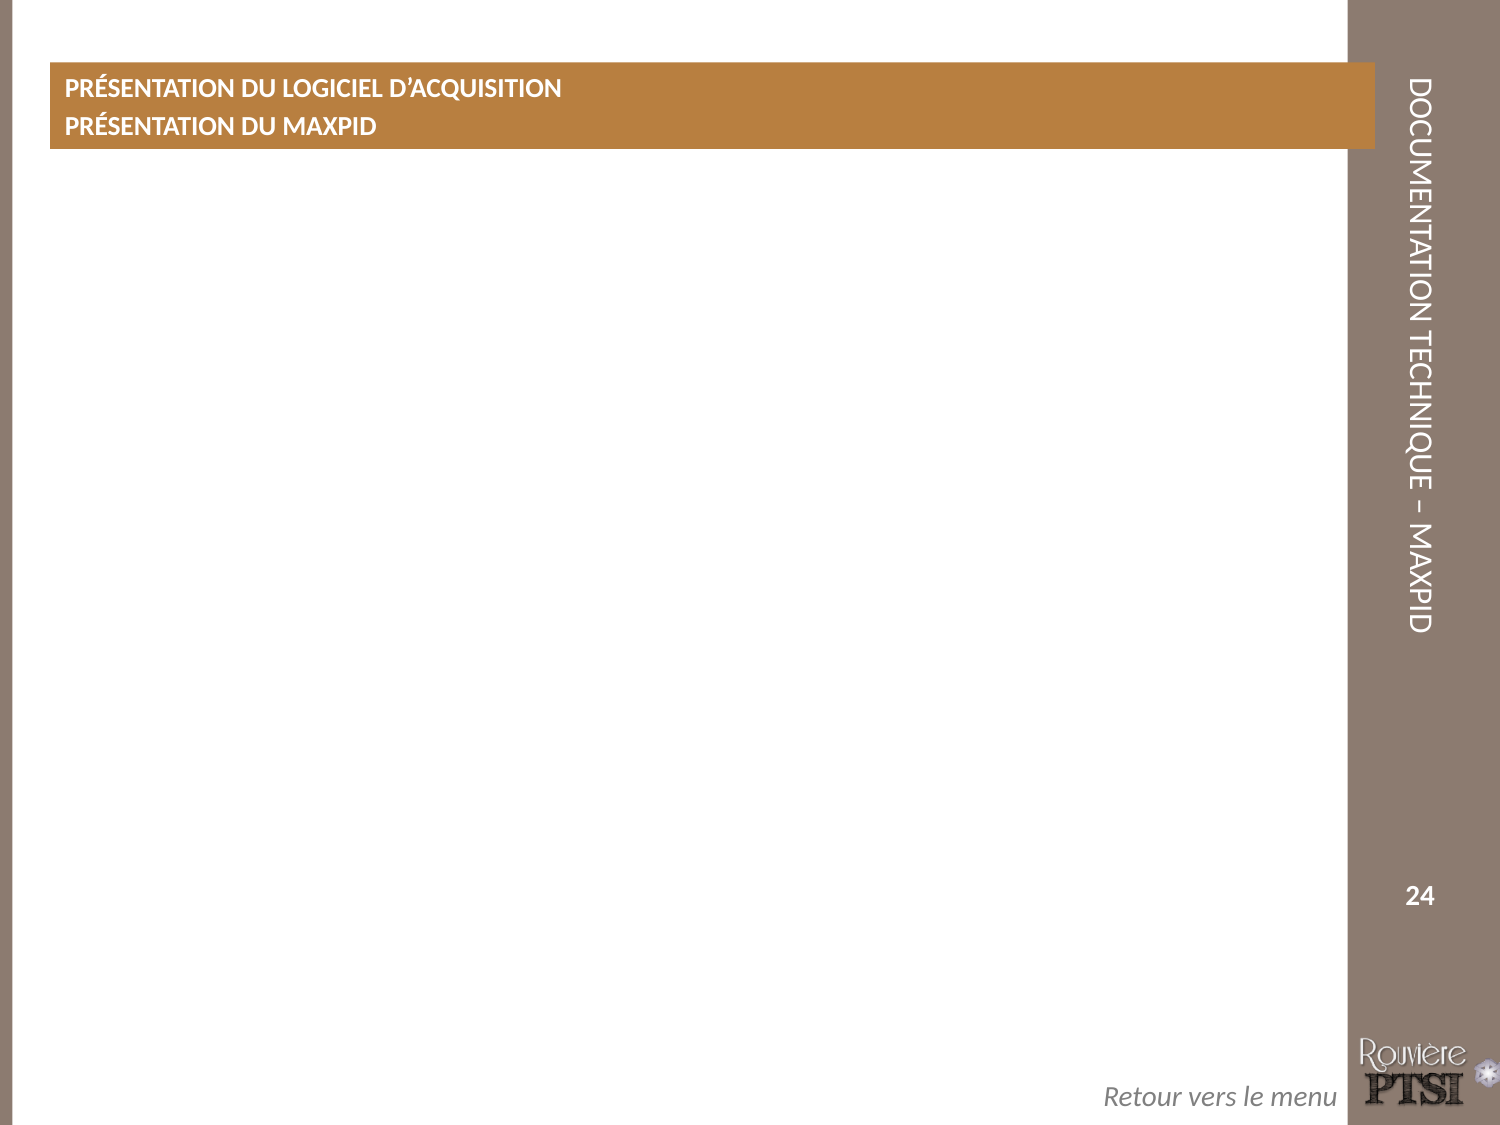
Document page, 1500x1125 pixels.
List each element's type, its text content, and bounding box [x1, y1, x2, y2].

list Présentation du logiciel d’acquisition Présentation du maxpid [50, 62, 1375, 149]
text_box Retour vers le menu [17, 1070, 1353, 1121]
slide_number 24 [1340, 869, 1500, 917]
picture [1359, 1037, 1500, 1109]
